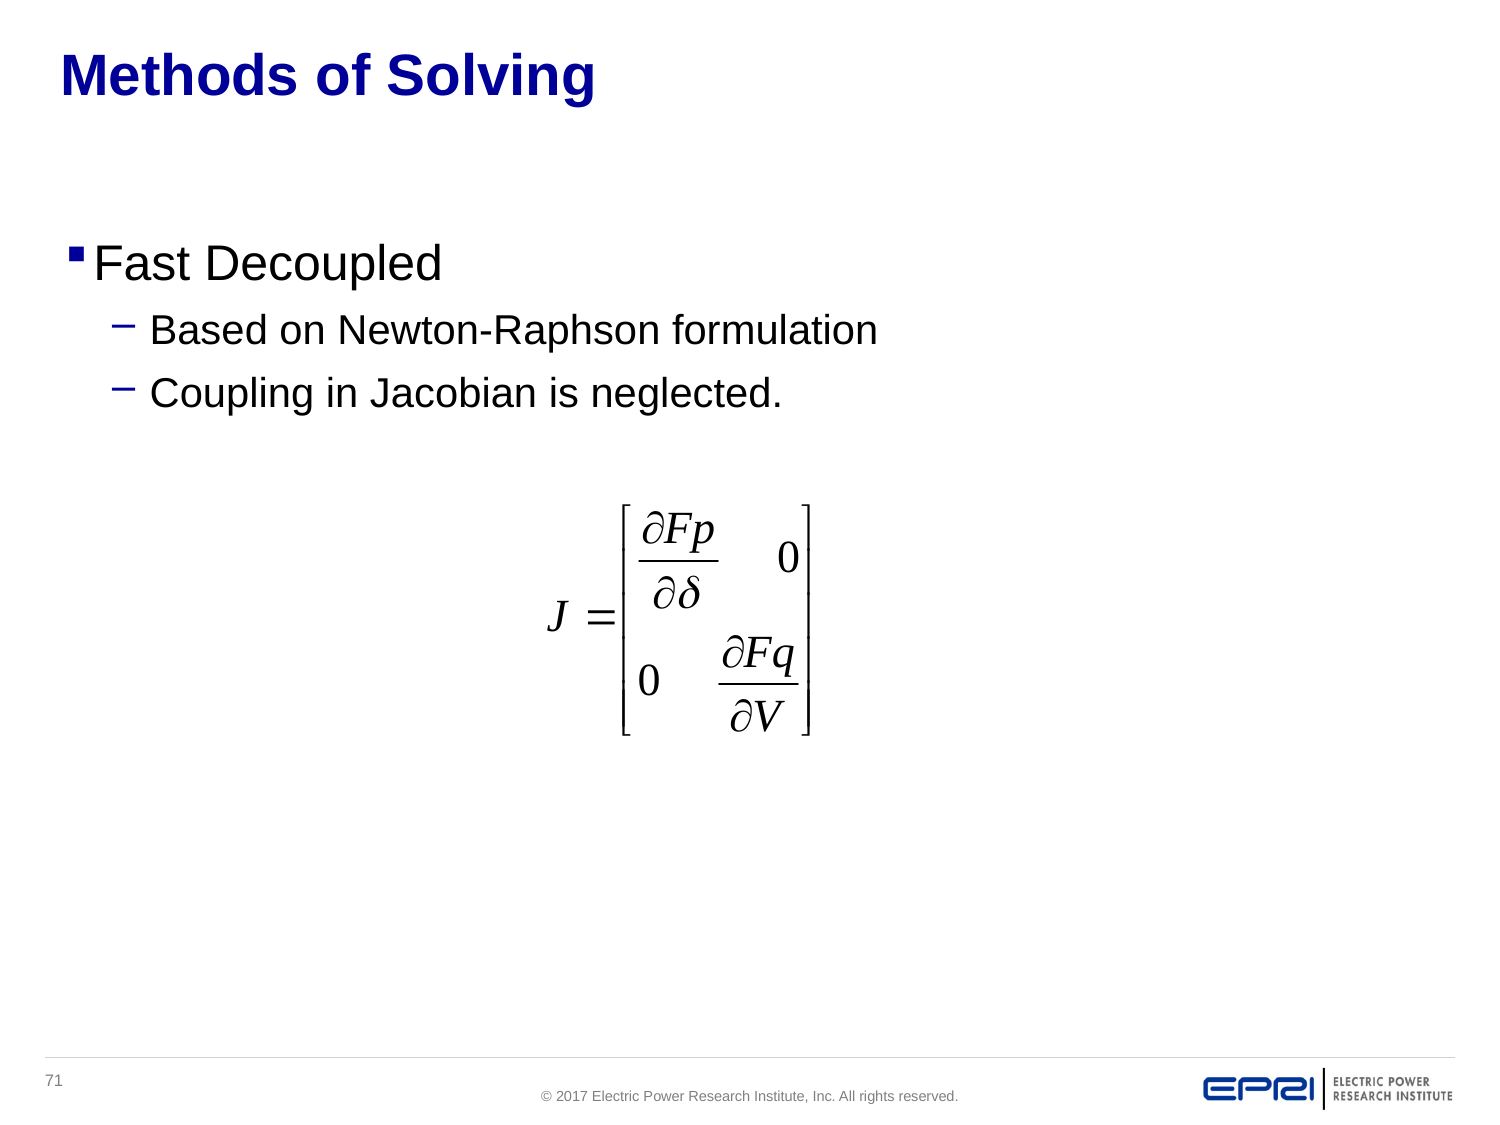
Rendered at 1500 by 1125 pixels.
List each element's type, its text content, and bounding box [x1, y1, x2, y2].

title Methods of Solving [44, 29, 1456, 151]
picture [1200, 1064, 1455, 1113]
list Fast Decoupled Based on Newton-Raphson formulation Coupling in Jacobian is neglected. [49, 222, 1400, 1033]
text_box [537, 493, 830, 748]
